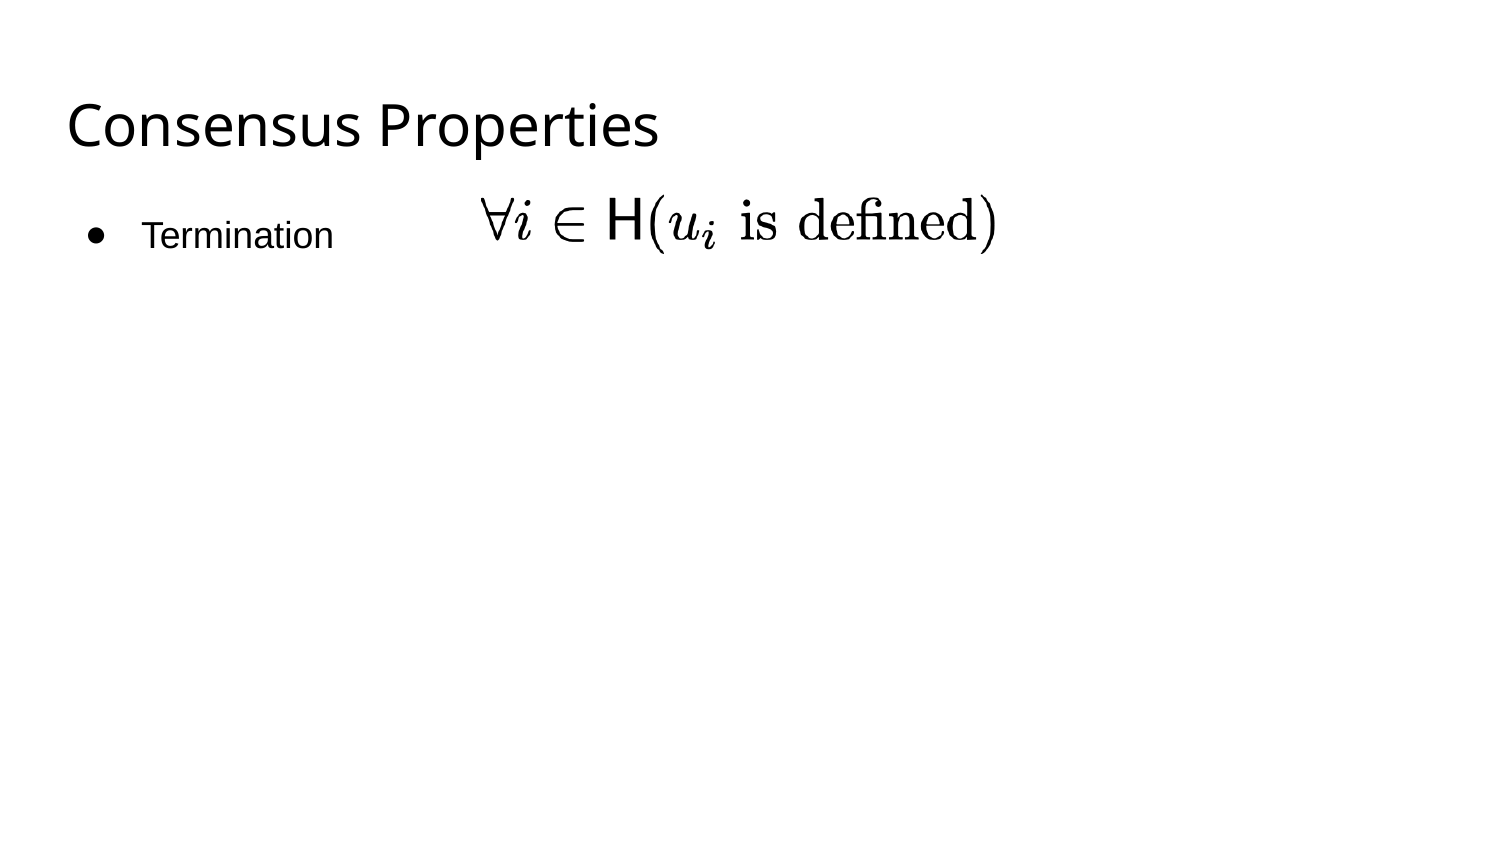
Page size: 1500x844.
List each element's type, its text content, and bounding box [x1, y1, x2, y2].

title Consensus Properties [51, 72, 1449, 167]
list Termination [51, 189, 1449, 750]
picture [481, 193, 995, 254]
